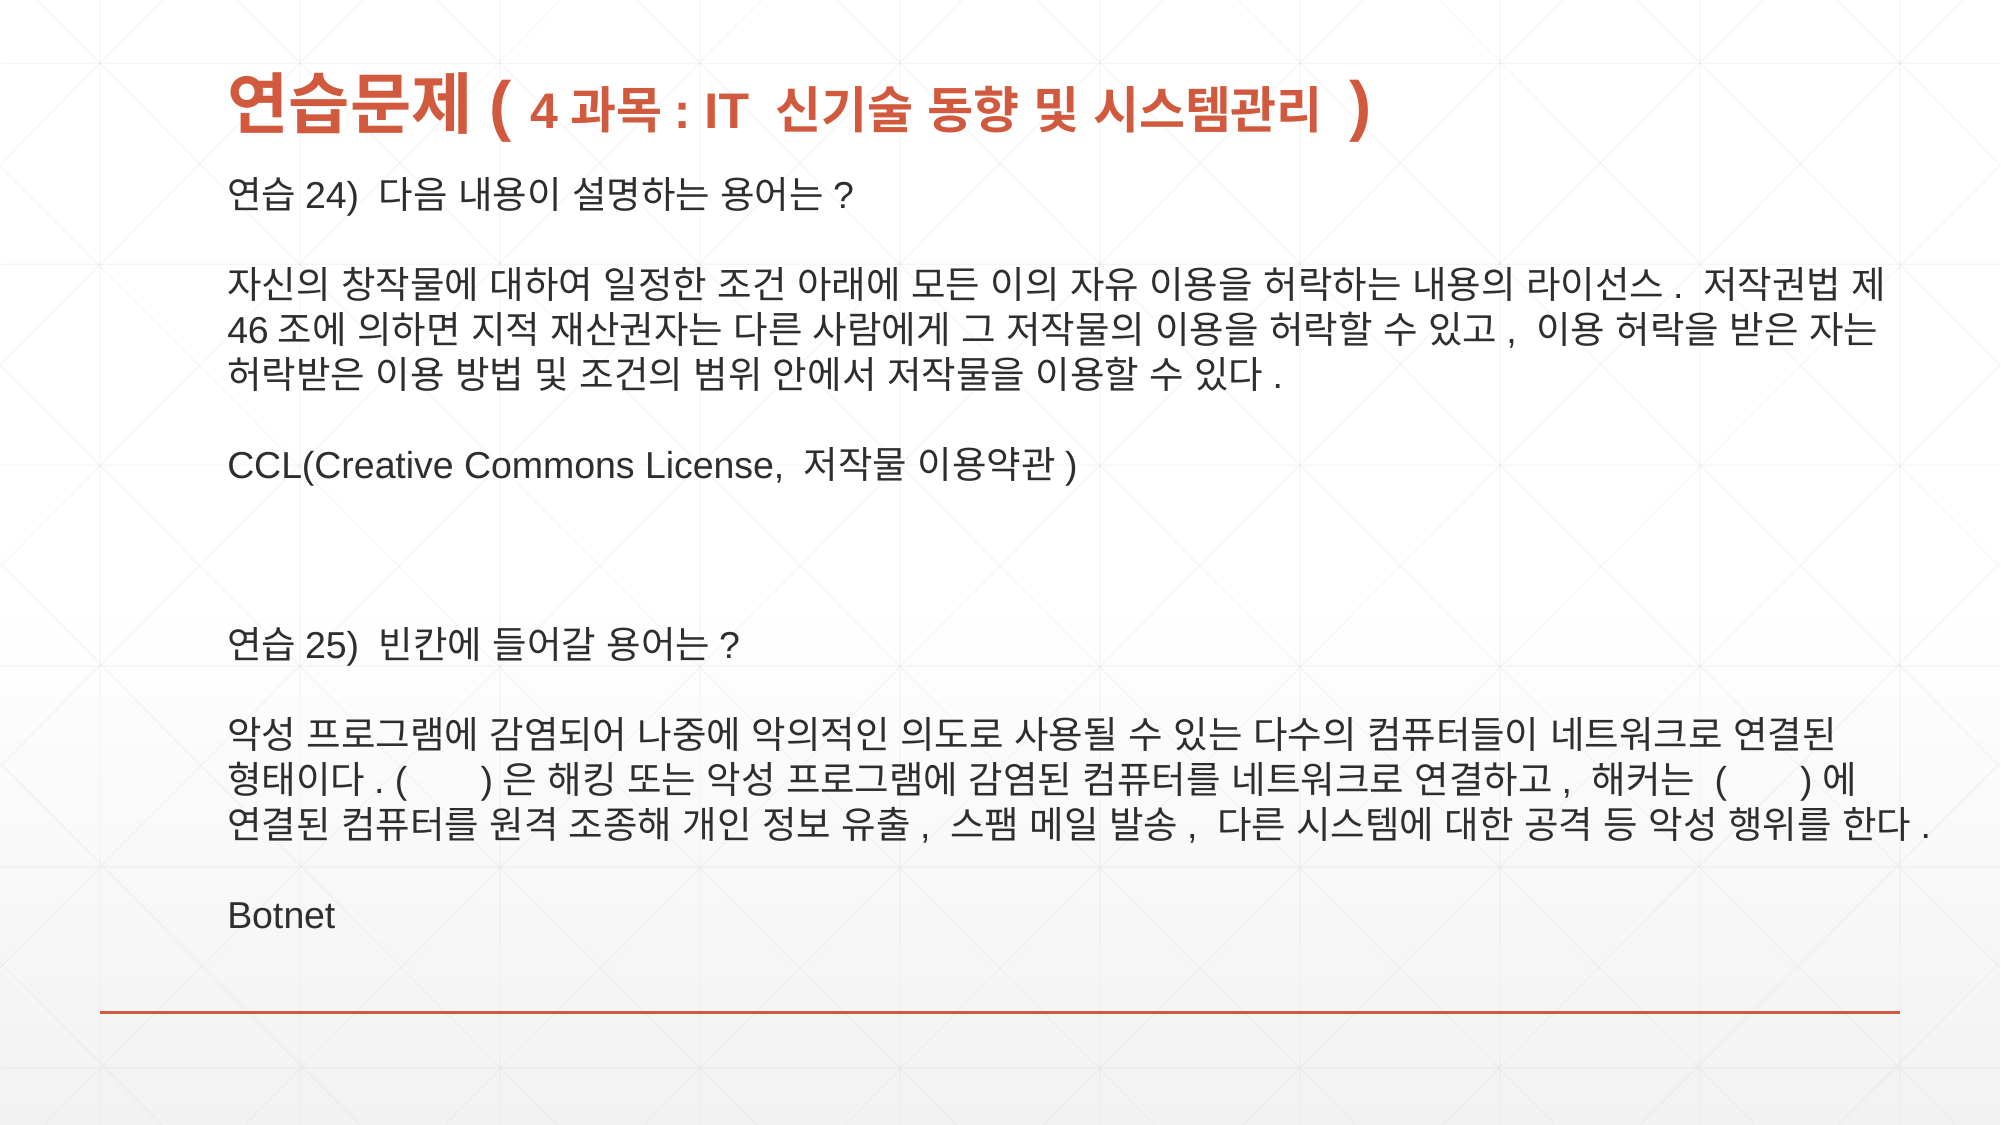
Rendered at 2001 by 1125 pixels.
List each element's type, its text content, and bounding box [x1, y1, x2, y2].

title 연습문제( 4과목: IT 신기술 동향 및 시스템관리 ) [212, 58, 1788, 150]
text_box 연습24) 다음 내용이 설명하는 용어는? 자신의 창작물에 대하여 일정한 조건 아래에 모든 이의 자유 이용을 허락하는 내용의 라이선스. 저작권법 제46조에 의하면 지적 재산권자는 다른 사람에게 그 저작물의 이용을 허락할 수 있고, 이용 허락을 받은 자는 허락받은 이용 방법 및 조건의 범위 안에서 저작물을 이용할 수 있다. CCL(Creative Commons License, 저작물 이용약관) 연습25) 빈칸에 들어갈 용어는? 악성 프로그램에 감염되어 나중에 악의적인 의도로 사용될 수 있는 다수의 컴퓨터들이 네트워크로 연결된 형태이다. ( )은 해킹 또는 악성 프로그램에 감염된 컴퓨터를 네트워크로 연결하고, 해커는 ( )에 연결된 컴퓨터를 원격 조종해 개인 정보 유출, 스팸 메일 발송, 다른 시스템에 대한 공격 등 악성 행위를 한다. Botnet [212, 163, 1949, 944]
